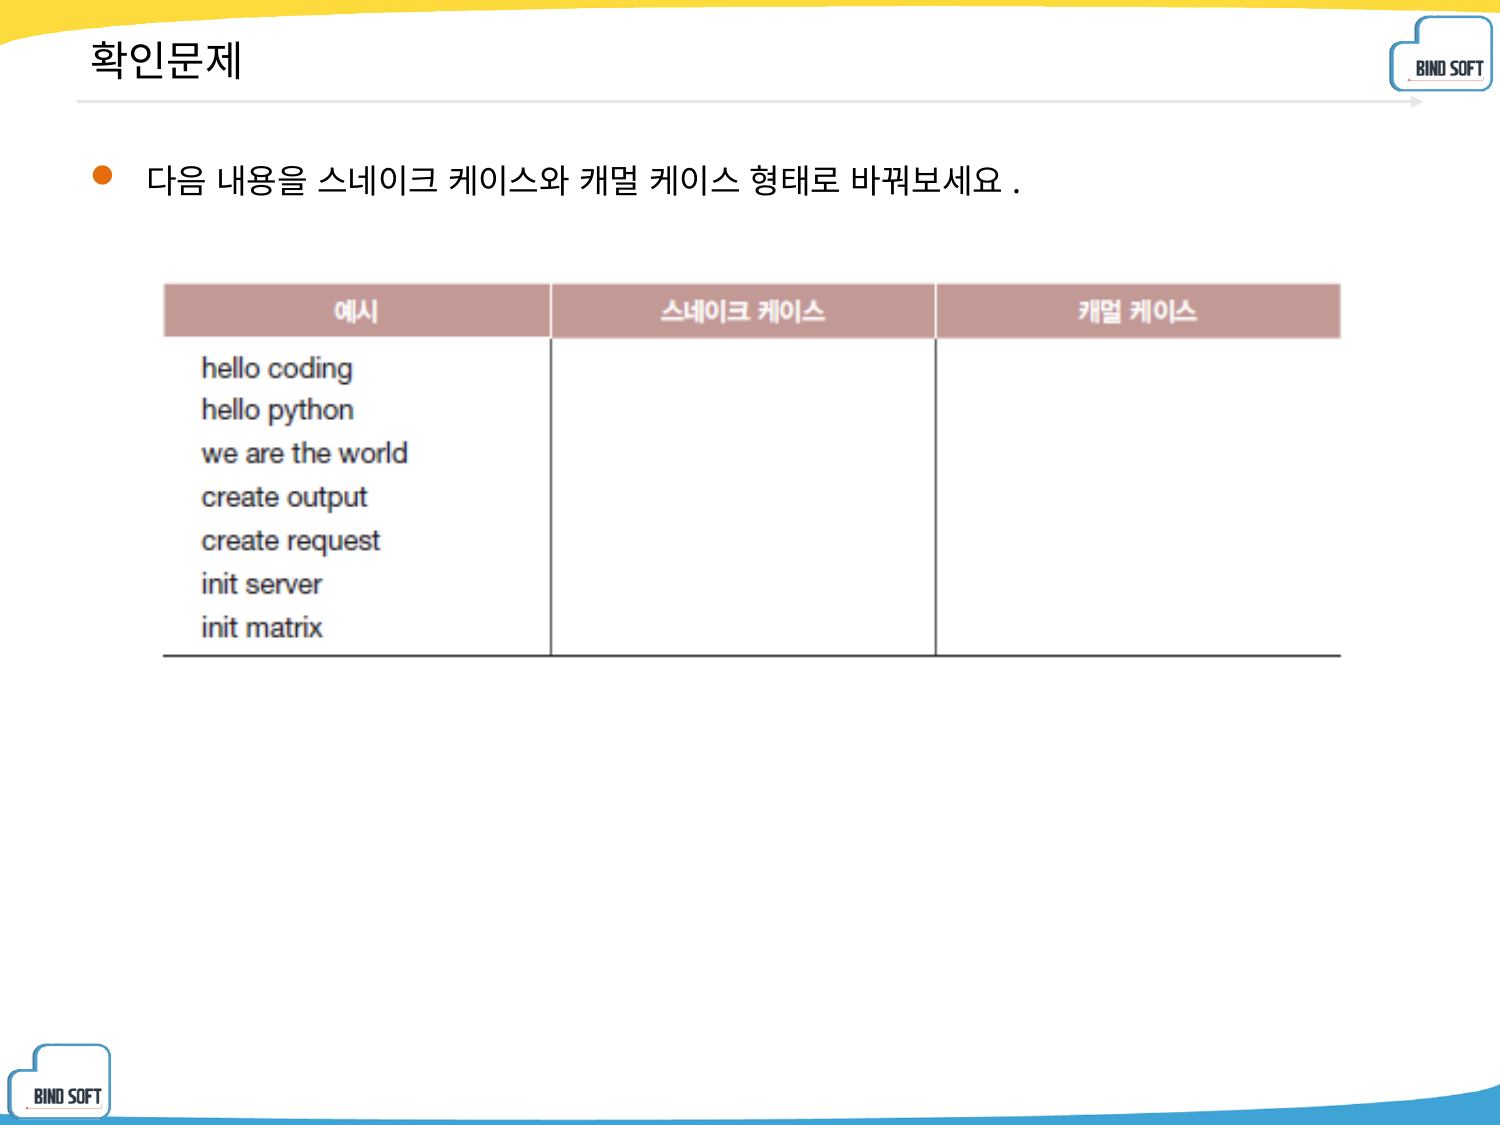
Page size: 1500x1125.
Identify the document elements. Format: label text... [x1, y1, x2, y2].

list 다음 내용을 스네이크 케이스와 캐멀 케이스 형태로 바꿔보세요. [75, 152, 1425, 1055]
picture [0, 0, 1500, 96]
picture [154, 274, 1351, 675]
title 확인문제 [75, 11, 1425, 108]
picture [0, 1003, 1500, 1125]
